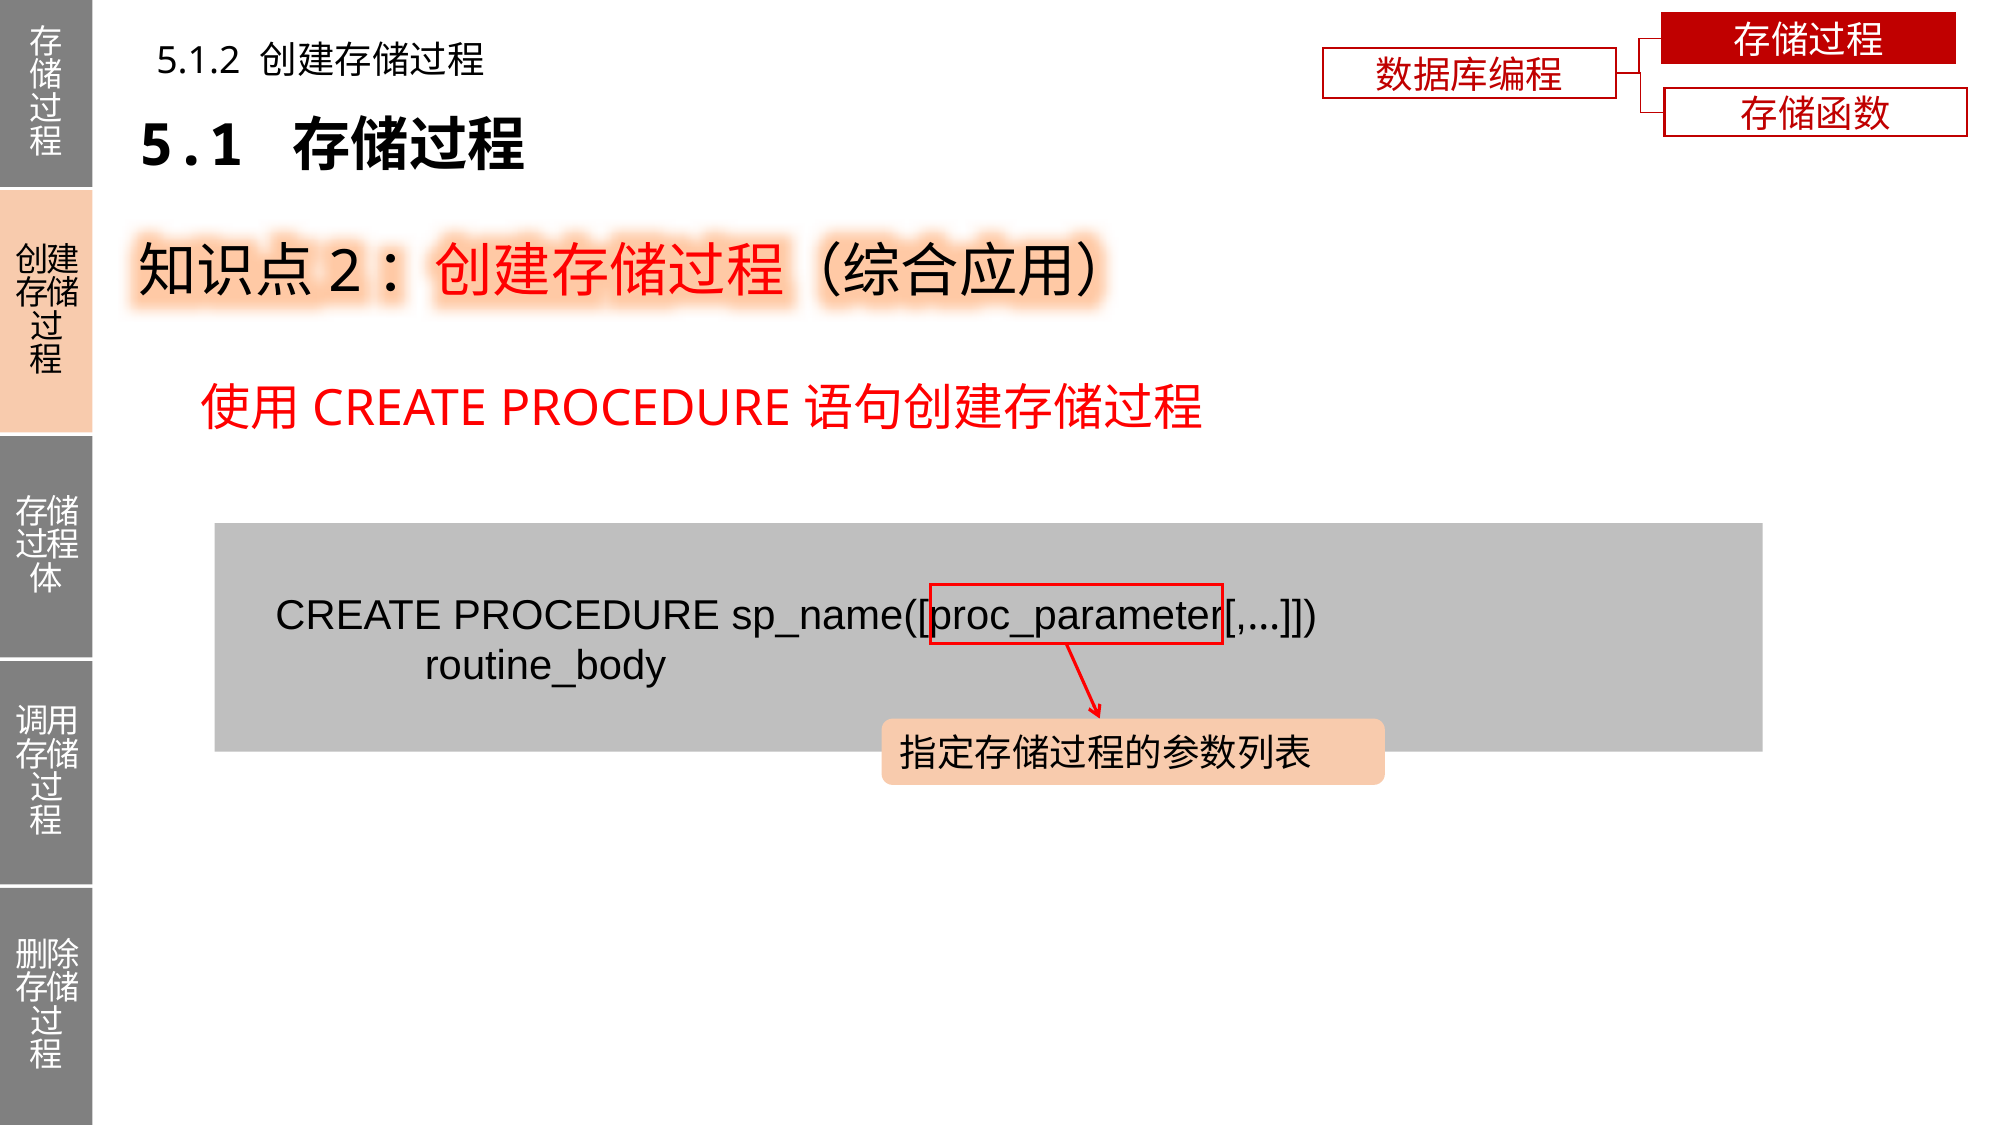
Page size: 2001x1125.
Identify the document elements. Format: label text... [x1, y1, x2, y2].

text_box 5.1 存储过程 [120, 97, 1568, 154]
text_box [1616, 38, 1663, 72]
text_box 知识点2：创建存储过程（综合应用） [120, 154, 1568, 159]
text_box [118, 170, 1949, 335]
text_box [120, 159, 1568, 163]
text_box CREATE PROCEDURE sp_name([proc_parameter[,…]]) routine_body [214, 522, 1764, 753]
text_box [1616, 72, 1665, 113]
text_box 5.1.2 创建存储过程 [141, 28, 500, 89]
text_box 存储函数 [114, 166, 1954, 339]
text_box 数据库编程 [1322, 47, 1616, 99]
text_box 存储函数 [1663, 87, 1968, 137]
text_box 存储过程 [1661, 12, 1956, 64]
text_box 知识点2：创建存储过程（综合应用） [120, 172, 1945, 329]
text_box 使用CREATE PROCEDURE语句创建存储过程 [186, 350, 1827, 443]
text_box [1066, 643, 1100, 719]
text_box 指定存储过程的参数列表 [881, 718, 1385, 785]
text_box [120, 168, 1568, 172]
text_box [929, 583, 1224, 644]
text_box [0, 0, 93, 1125]
